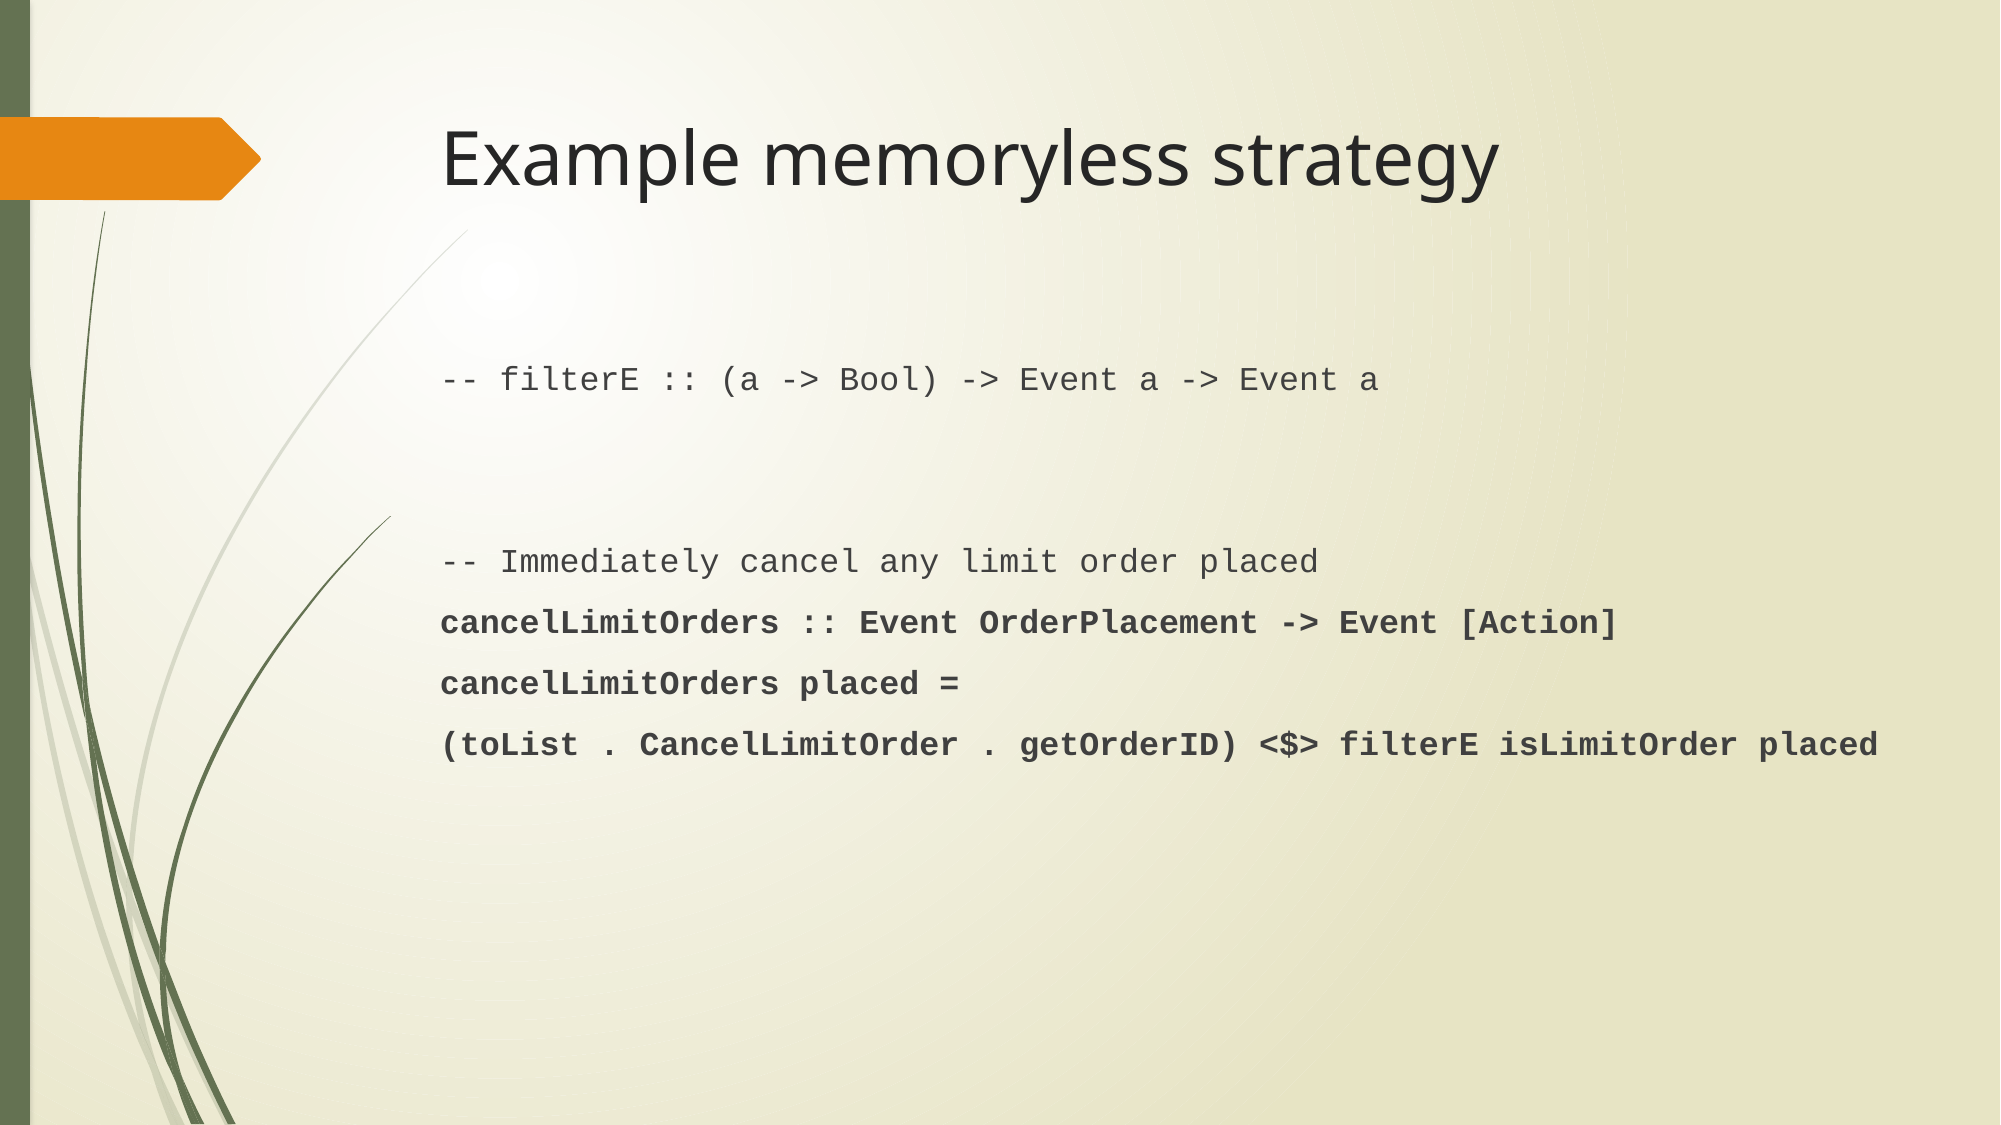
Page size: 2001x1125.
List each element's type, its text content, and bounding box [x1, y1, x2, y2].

list -- filterE :: (a -> Bool) -> Event a -> Event a -- Immediately cancel any limit order placed cancelLimitOrders :: Event OrderPlacement -> Event [Action] cancelLimitOrders placed = (toList . CancelLimitOrder . getOrderID) <$> filterE isLimitOrder placed [424, 350, 1939, 970]
title Example memoryless strategy [425, 102, 1888, 313]
